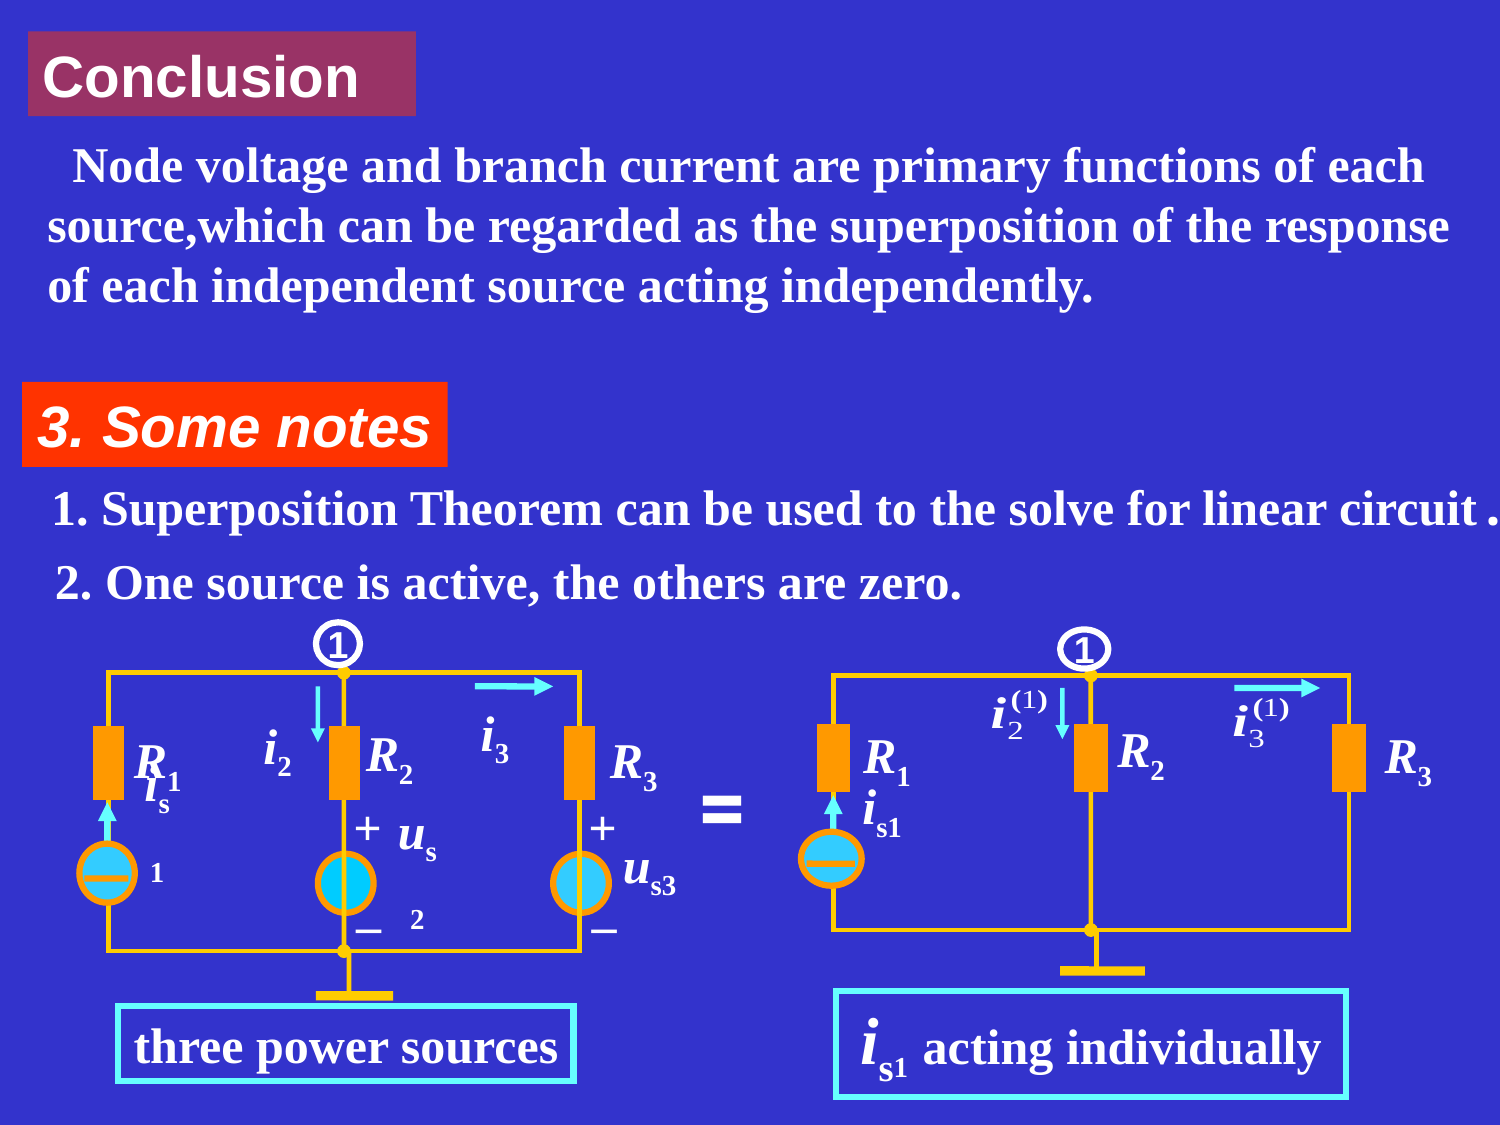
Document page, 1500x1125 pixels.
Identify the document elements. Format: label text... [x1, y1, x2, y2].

text_box Conclusion [28, 31, 416, 117]
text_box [800, 629, 1453, 972]
text_box 1. Superposition Theorem can be used to the solve for linear circuit. [35, 467, 1500, 543]
text_box 3. Some notes [22, 381, 448, 467]
text_box is1 acting individually [836, 990, 1346, 1097]
text_box three power sources [118, 1006, 574, 1082]
text_box = [707, 748, 766, 864]
text_box Node voltage and branch current are primary functions of each source,which can be regarded as the superposition of the response of each independent source acting independently. [32, 125, 1487, 381]
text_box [79, 622, 703, 996]
text_box 2. One source is active, the others are zero. [39, 542, 978, 618]
